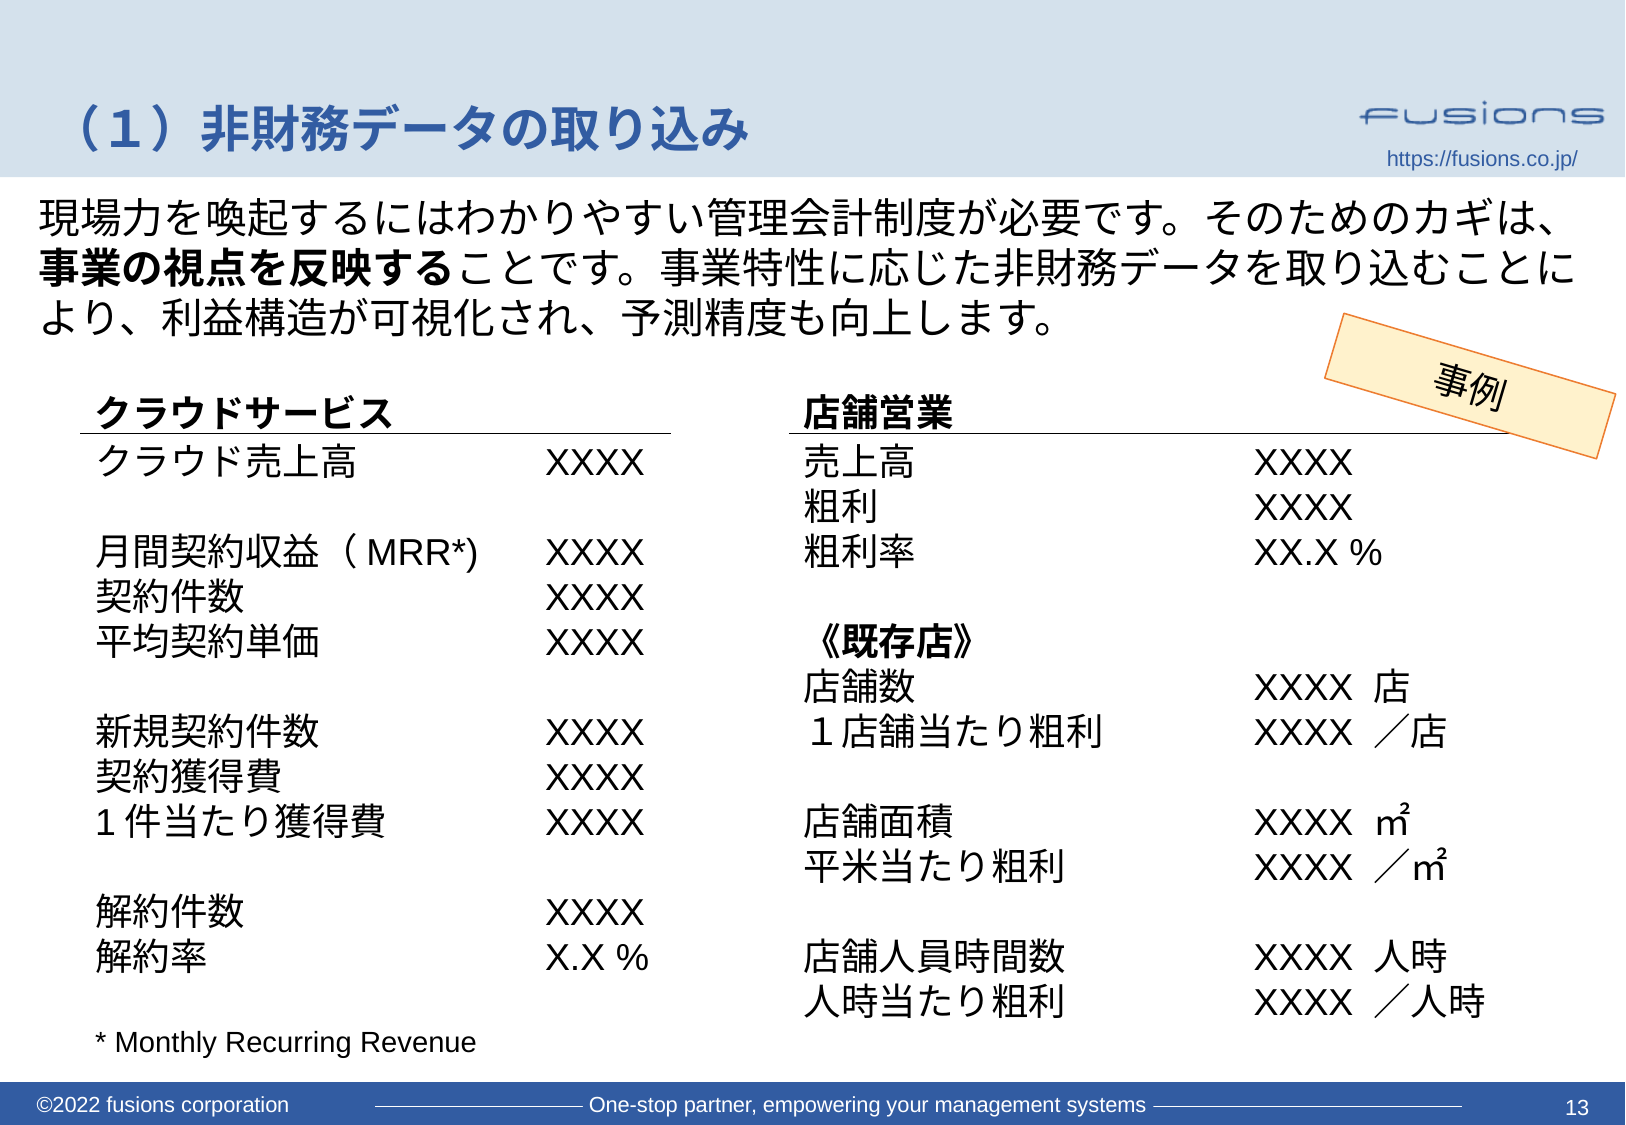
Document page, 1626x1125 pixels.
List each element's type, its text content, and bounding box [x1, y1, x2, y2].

picture [1348, 89, 1616, 137]
title （１）非財務データの取り込み [35, 2, 1345, 166]
list 現場力を喚起するにはわかりやすい管理会計制度が必要です。そのためのカギは、事業の視点を反映することです。事業特性に応じた非財務データを取り込むことにより、利益構造が可視化され、予測精度も向上します。 [23, 184, 1604, 1083]
text_box 事例 [1322, 311, 1618, 461]
text_box クラウドサービス [80, 382, 659, 433]
text_box 店舗営業 [788, 381, 1179, 433]
text_box クラウド売上高 XXXX 月間契約収益（MRR*) XXXX 契約件数 XXXX 平均契約単価 XXXX 新規契約件数 XXXX契約獲得費 XXXX 1件当たり獲得費 XXXX 解約件数 XXXX 解約率 X.X % * Monthly Recurring Revenue [80, 430, 695, 1066]
text_box 売上高 XXXX 粗利 XXXX 粗利率 XX.X % 《既存店》 店舗数 XXXX 店 １店舗当たり粗利 XXXX ／店 店舗面積 XXXX ㎡ 平米当たり粗利 XXXX ／㎡ 店舗人員時間数 XXXX 人時 人時当たり粗利 XXXX ／人時 [788, 441, 1590, 1076]
